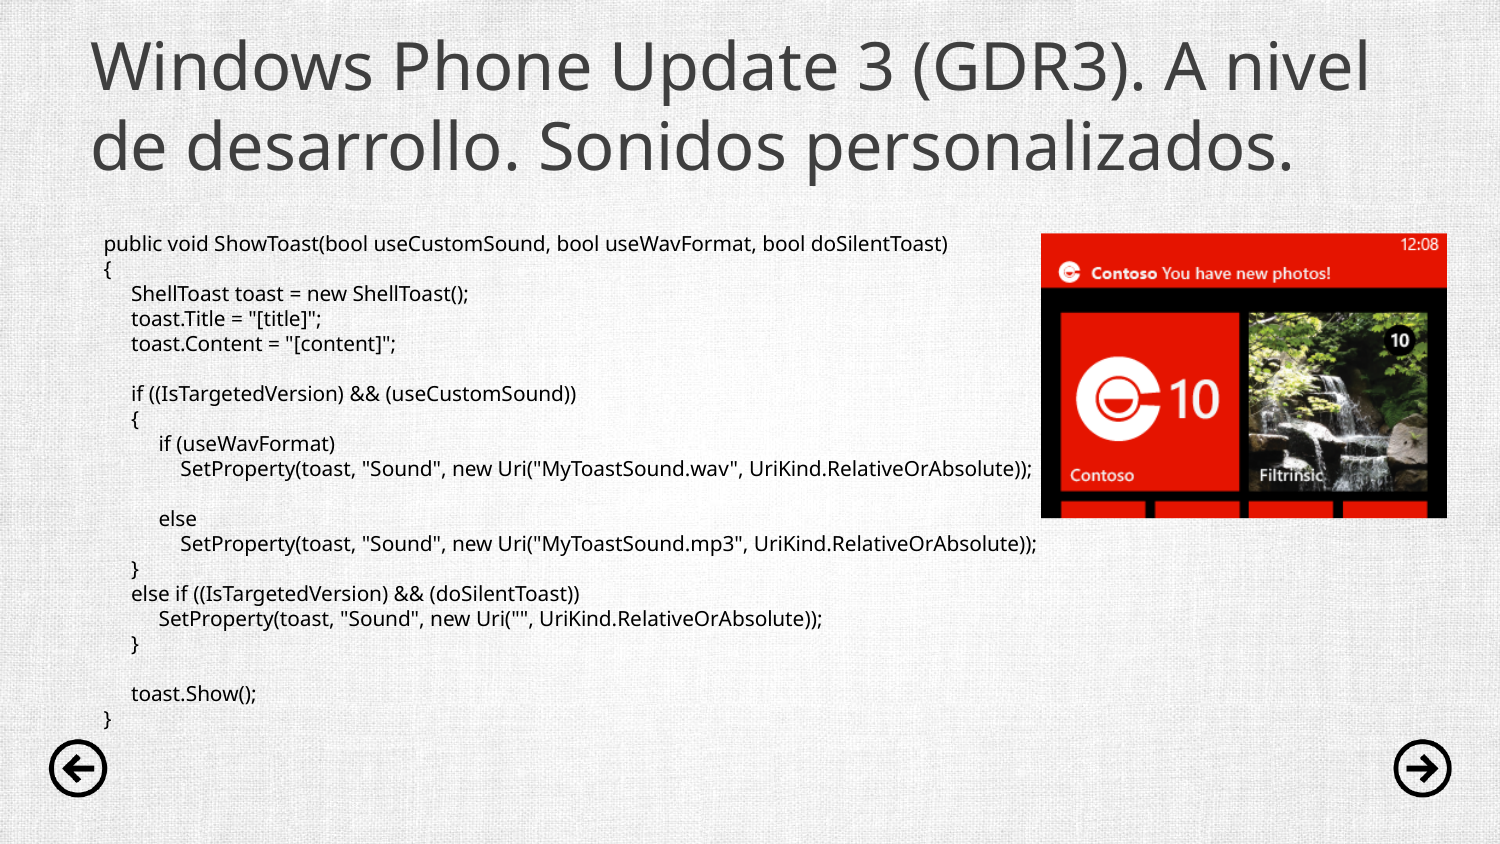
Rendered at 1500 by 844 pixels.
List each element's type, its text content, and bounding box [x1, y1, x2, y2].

picture [0, 0, 1500, 844]
title Windows Phone Update 3 (GDR3). A nivel de desarrollo. Sonidos personalizados. [75, 33, 1425, 175]
text_box public void ShowToast(bool useCustomSound, bool useWavFormat, bool doSilentToast) { ShellToast toast = new ShellToast(); toast.Title = "[title]"; toast.Content = "[content]"; if ((IsTargetedVersion) && (useCustomSound)) { if (useWavFormat) SetProperty(toast, "Sound", new Uri("MyToastSound.wav", UriKind.RelativeOrAbsolute)); else SetProperty(toast, "Sound", new Uri("MyToastSound.mp3", UriKind.RelativeOrAbsolute)); } else if ((IsTargetedVersion) && (doSilentToast)) SetProperty(toast, "Sound", new Uri("", UriKind.RelativeOrAbsolute)); } toast.Show(); } [88, 222, 1128, 738]
